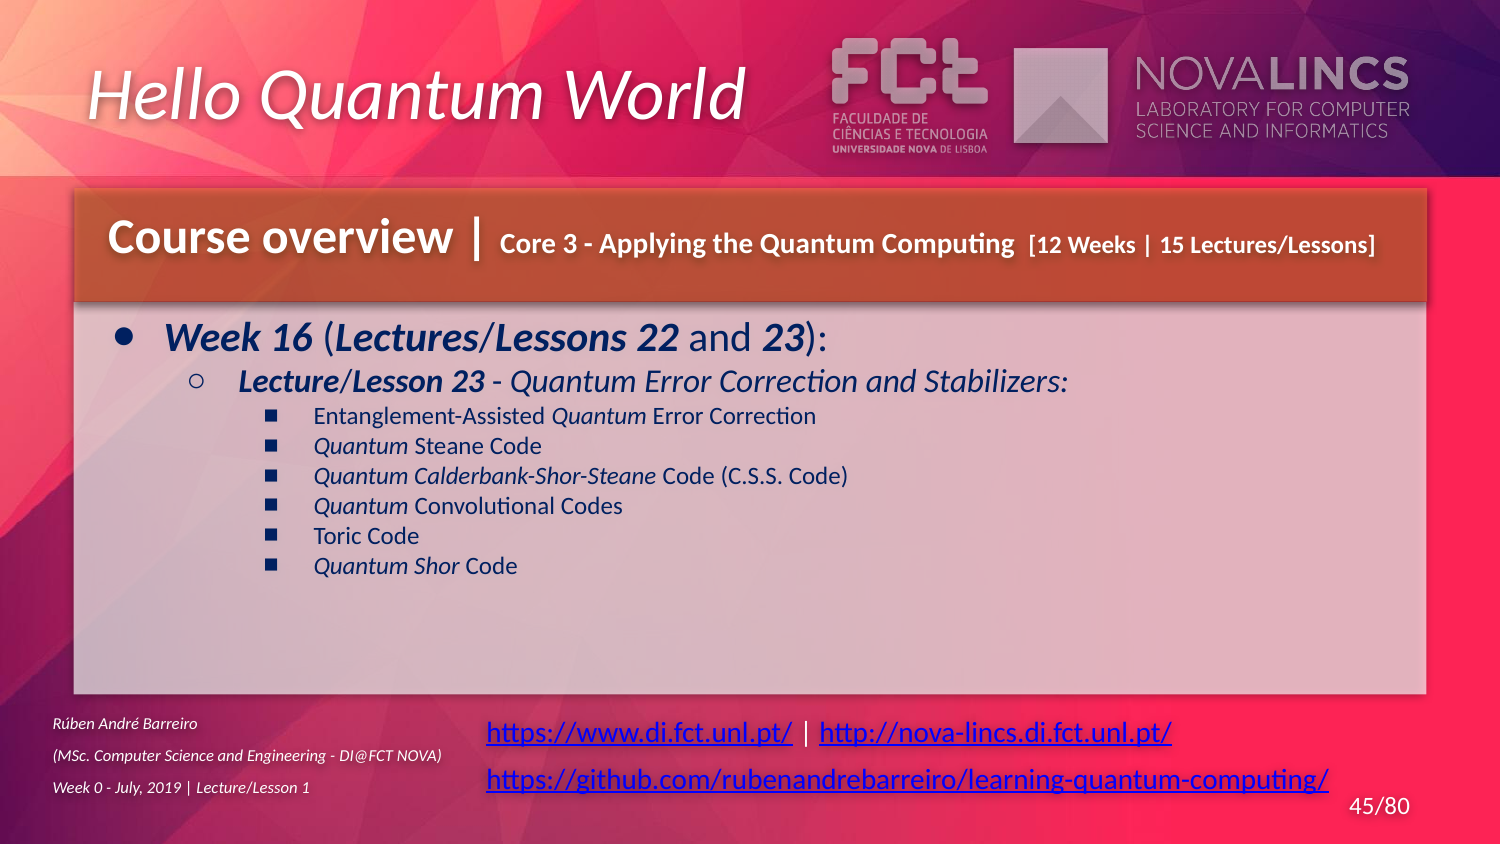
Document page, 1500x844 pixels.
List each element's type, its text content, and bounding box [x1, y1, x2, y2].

text_box Course overview | Core 3 - Applying the Quantum Computing [12 Weeks | 15 Lectures/Lessons] [74, 188, 1428, 302]
text_box Rúben André Barreiro (MSc. Computer Science and Engineering - DI@FCT NOVA) Week 0 - July, 2019 | Lecture/Lesson 1 [37, 698, 462, 831]
slide_number ‹#›/80 [1354, 782, 1425, 827]
title Hello Quantum World [71, 27, 1427, 153]
picture [0, 0, 1500, 844]
text_box https://www.di.fct.unl.pt/ | http://nova-lincs.di.fct.unl.pt/ https://github.com/rubenandrebarreiro/learning-quantum-computing/ [471, 698, 1346, 834]
list Week 16 (Lectures/Lessons 22 and 23): Lecture/Lesson 23 - Quantum Error Correction and Stabilizers: Entanglement-Assisted Quantum Error Correction Quantum Steane Code Quantum Calderbank-Shor-Steane Code (C.S.S. Code) Quantum Convolutional Codes Toric Code Quantum Shor Code [73, 311, 1427, 695]
